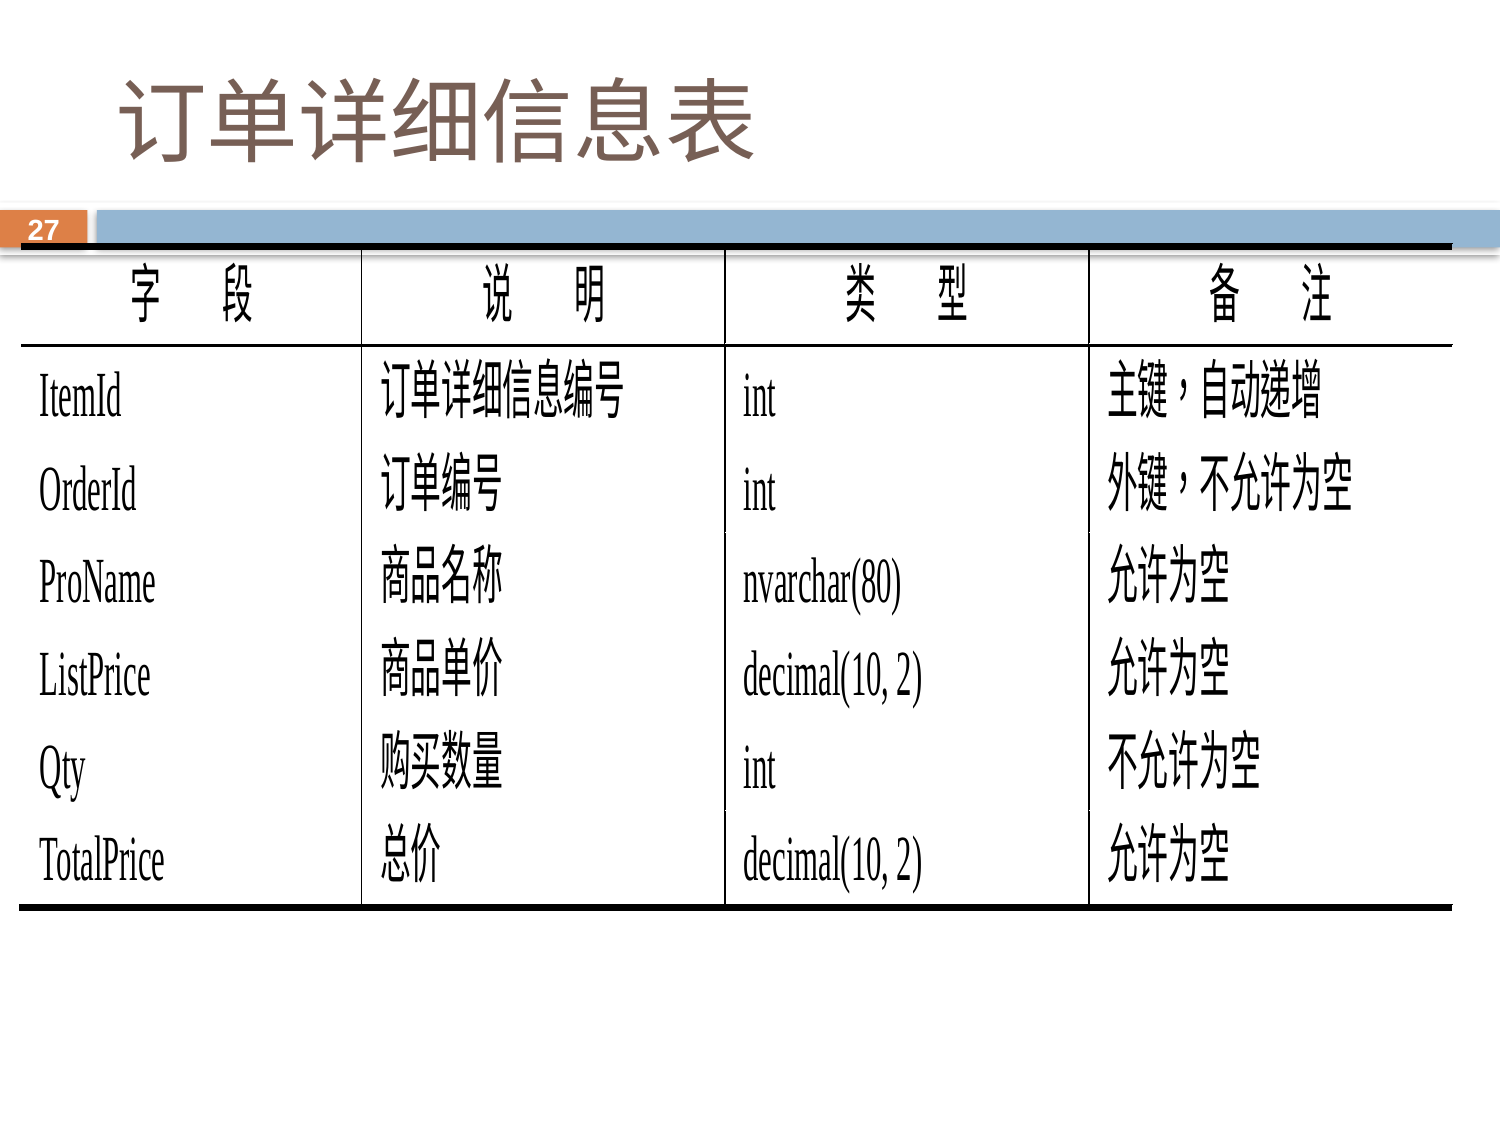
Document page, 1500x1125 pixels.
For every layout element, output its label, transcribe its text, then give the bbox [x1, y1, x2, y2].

slide_number 27 [0, 208, 88, 243]
title 订单详细信息表 [100, 37, 1438, 200]
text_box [0, 243, 1474, 1024]
